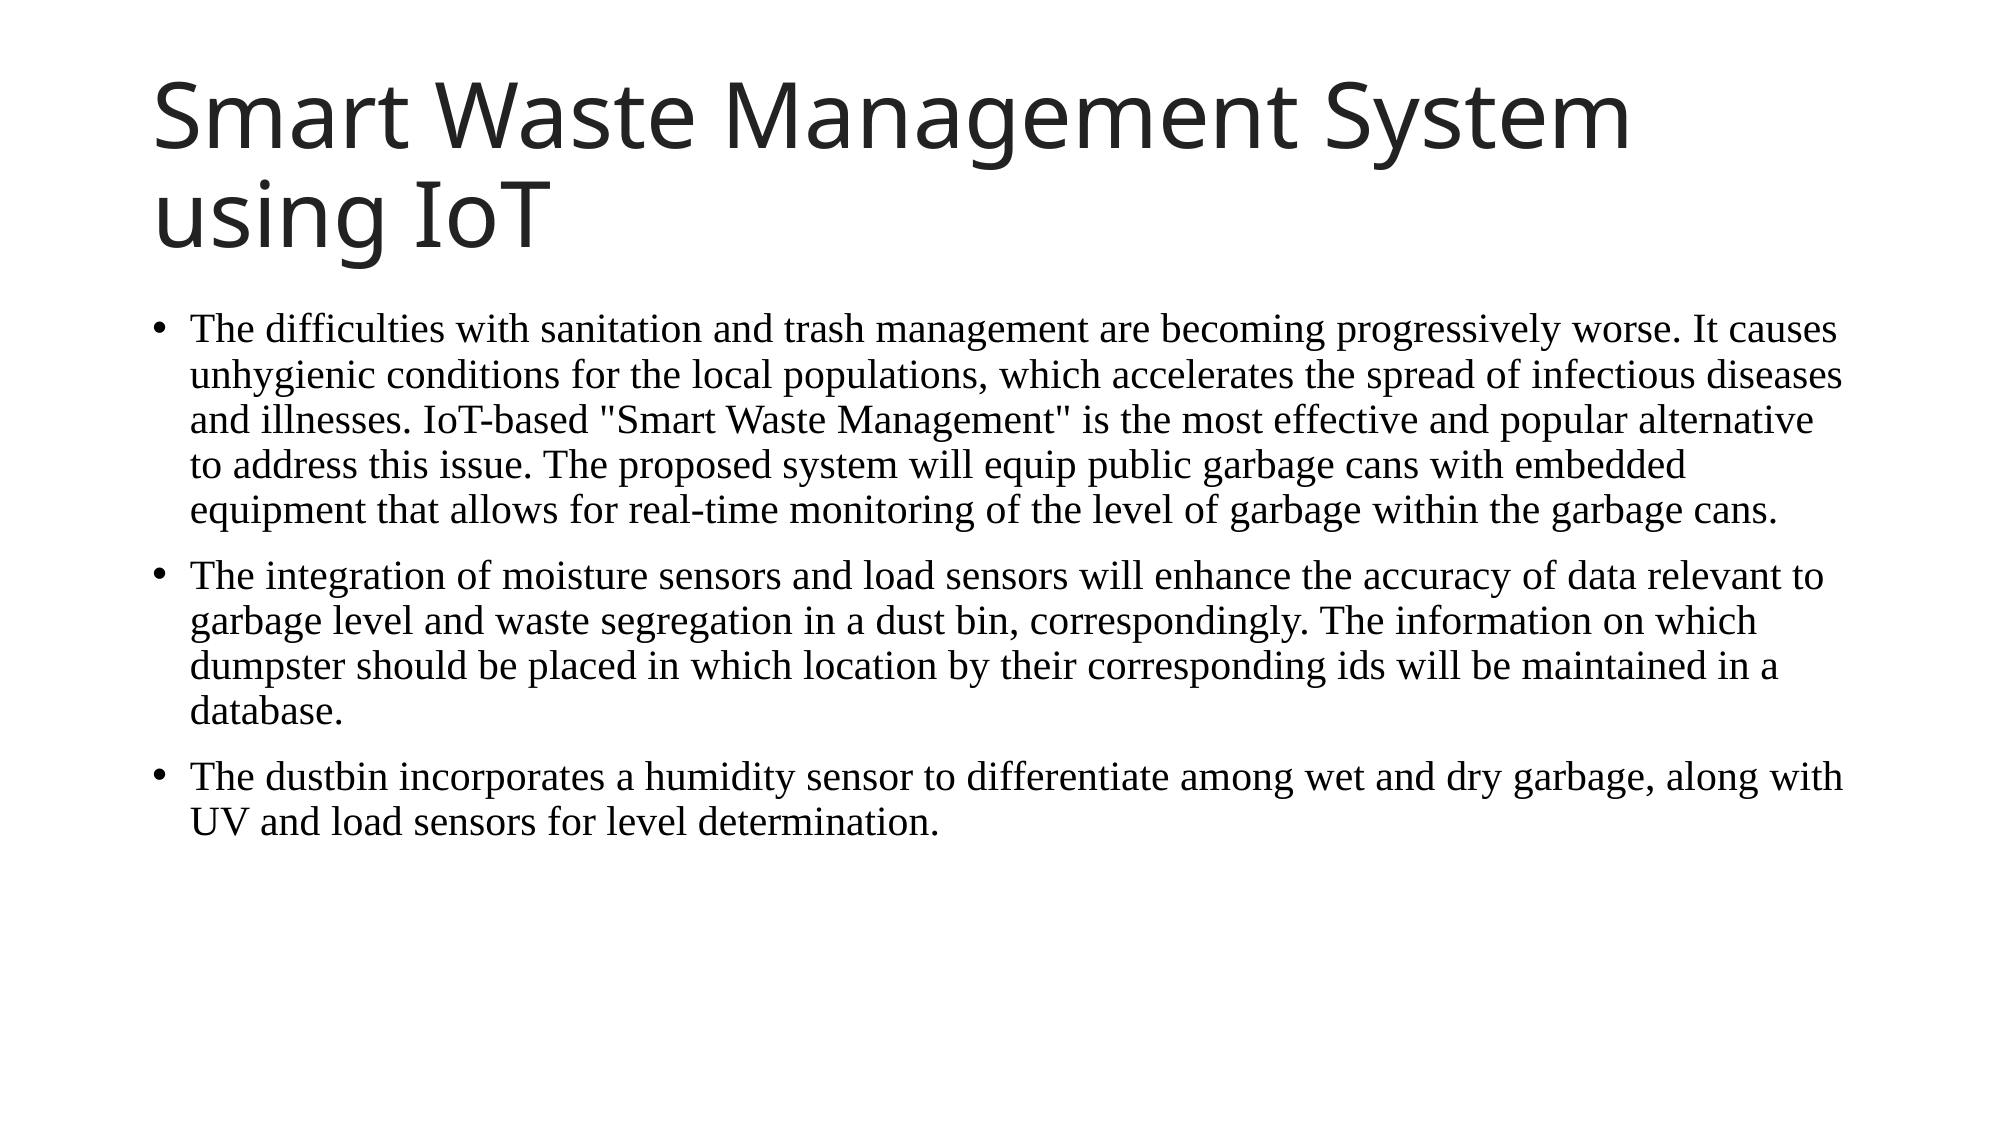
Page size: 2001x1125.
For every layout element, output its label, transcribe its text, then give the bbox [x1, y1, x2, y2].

title Smart Waste Management System using IoT [137, 59, 1863, 278]
list The difficulties with sanitation and trash management are becoming progressively worse. It causes unhygienic conditions for the local populations, which accelerates the spread of infectious diseases and illnesses. IoT-based "Smart Waste Management" is the most effective and popular alternative to address this issue. The proposed system will equip public garbage cans with embedded equipment that allows for real-time monitoring of the level of garbage within the garbage cans. The integration of moisture sensors and load sensors will enhance the accuracy of data relevant to garbage level and waste segregation in a dust bin, correspondingly. The information on which dumpster should be placed in which location by their corresponding ids will be maintained in a database. The dustbin incorporates a humidity sensor to differentiate among wet and dry garbage, along with UV and load sensors for level determination. [137, 299, 1863, 1014]
